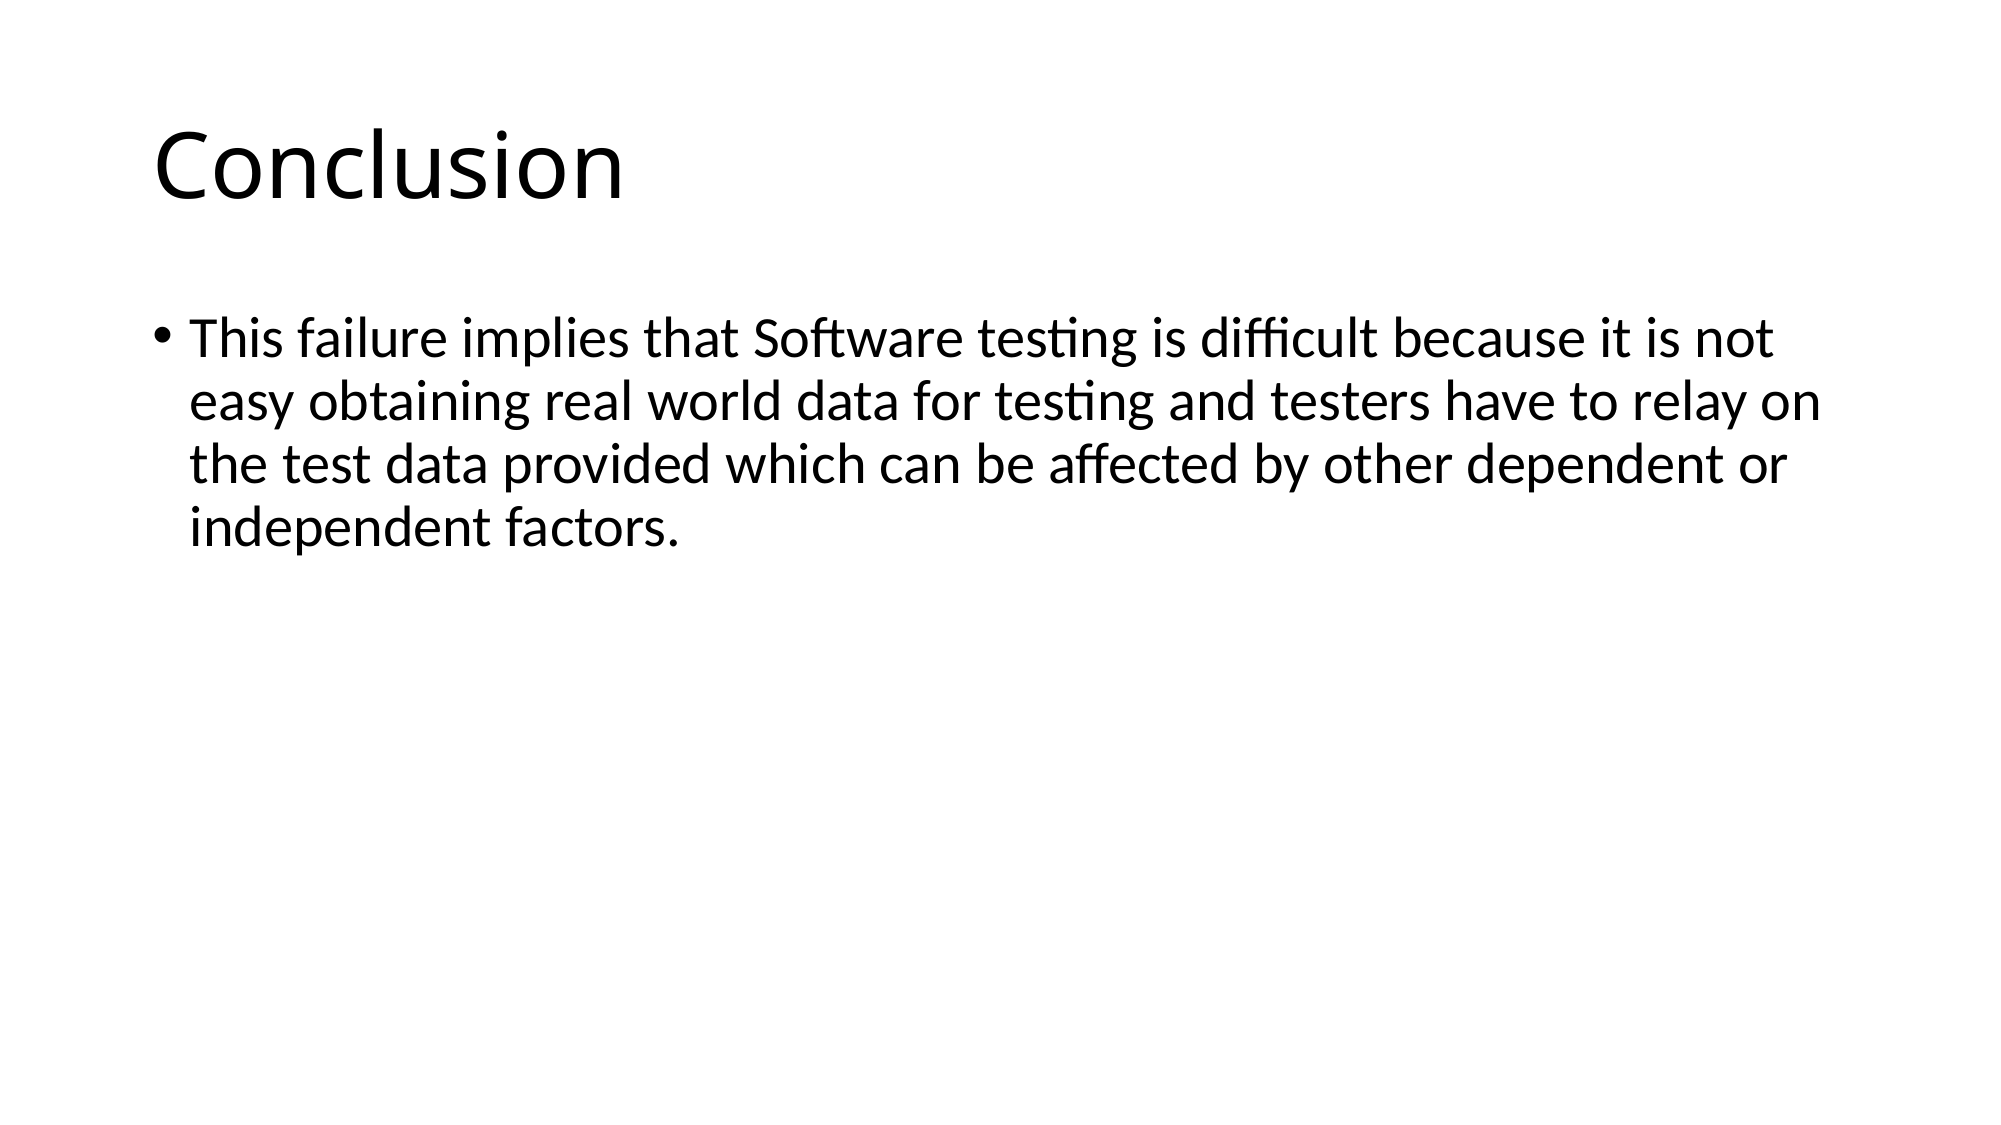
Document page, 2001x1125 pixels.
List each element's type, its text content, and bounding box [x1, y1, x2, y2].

title Conclusion [137, 59, 1863, 278]
list This failure implies that Software testing is difficult because it is not easy obtaining real world data for testing and testers have to relay on the test data provided which can be affected by other dependent or independent factors. [137, 299, 1863, 1014]
